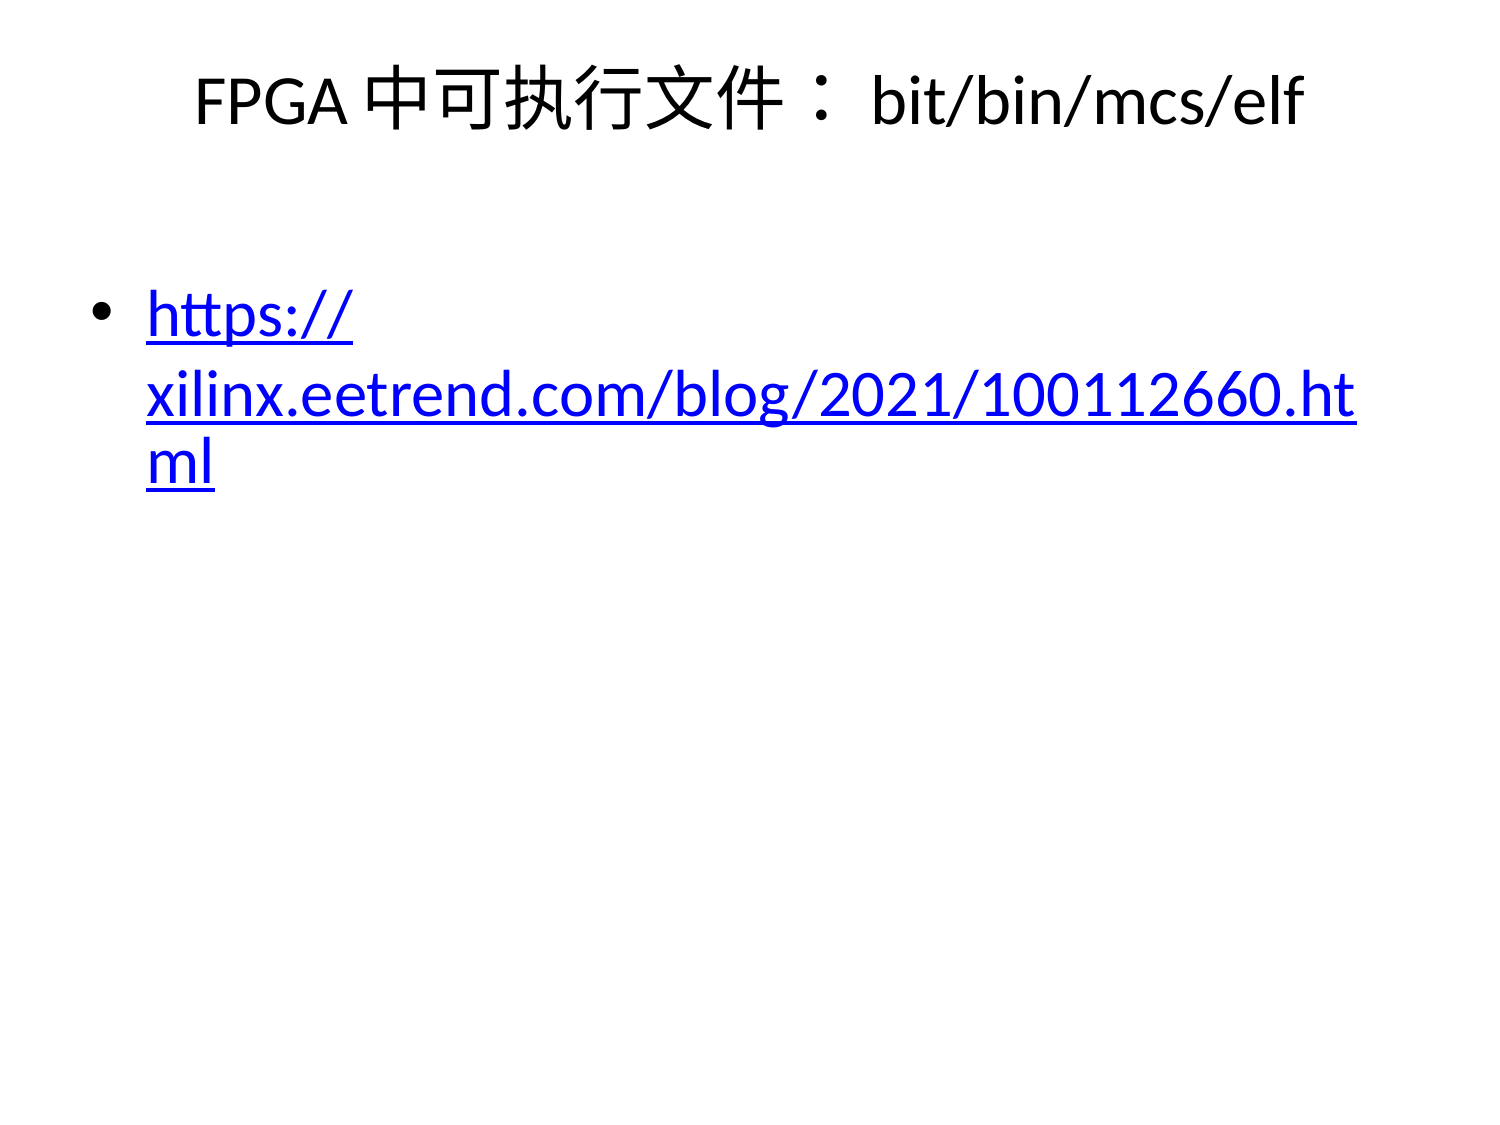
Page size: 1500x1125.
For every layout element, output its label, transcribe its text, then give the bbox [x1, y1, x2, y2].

title FPGA中可执行文件：bit/bin/mcs/elf [75, 45, 1425, 233]
list https://xilinx.eetrend.com/blog/2021/100112660.html [75, 262, 1425, 1005]
